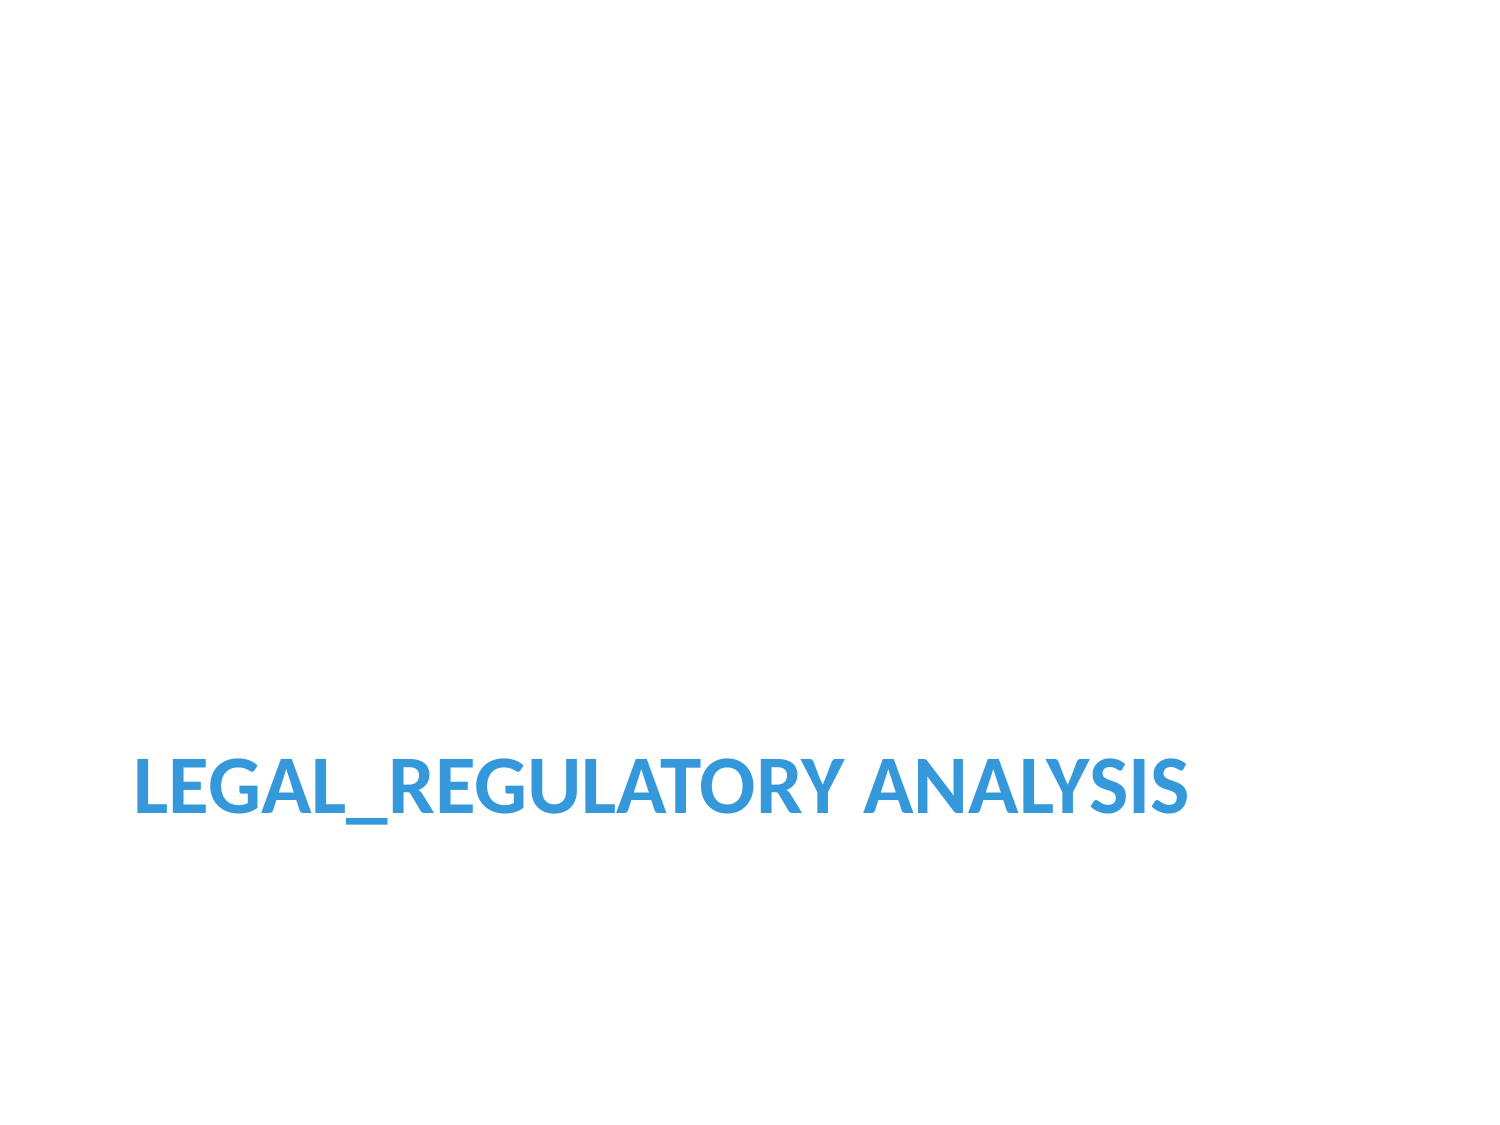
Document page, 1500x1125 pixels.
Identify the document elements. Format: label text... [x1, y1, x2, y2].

title Legal_Regulatory Analysis [118, 722, 1394, 947]
